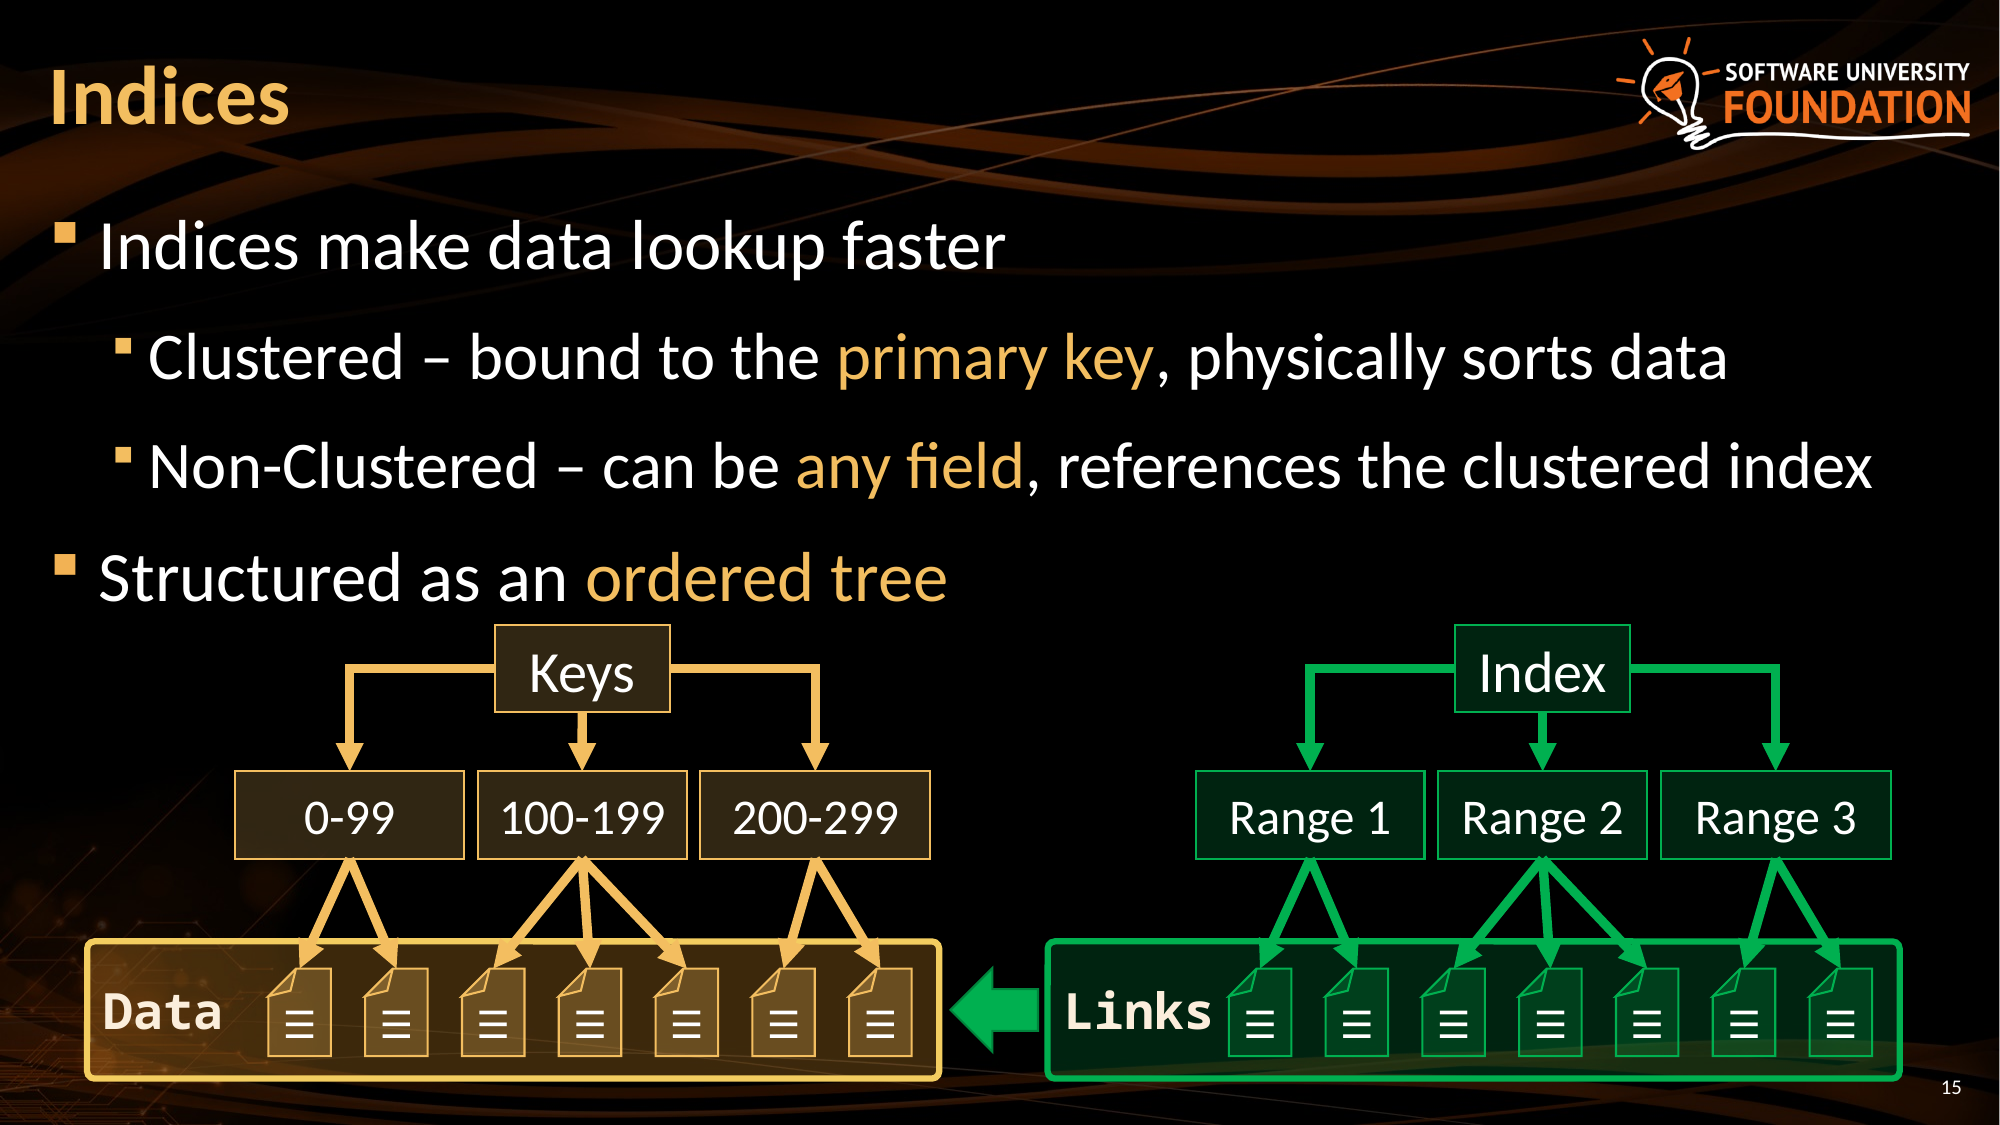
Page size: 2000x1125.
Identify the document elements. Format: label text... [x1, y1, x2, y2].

list Indices make data lookup faster Clustered – bound to the primary key, physically sorts data Non-Clustered – can be any field, references the clustered index Structured as an ordered tree [31, 188, 1968, 1103]
text_box 200-299 [699, 770, 931, 860]
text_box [299, 858, 349, 969]
text_box Index [1454, 624, 1631, 668]
picture [0, 0, 2000, 1125]
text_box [349, 668, 495, 772]
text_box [493, 858, 582, 969]
text_box 100-199 [477, 770, 688, 860]
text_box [815, 858, 881, 969]
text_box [669, 668, 816, 772]
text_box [1047, 941, 1900, 1079]
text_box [582, 858, 687, 969]
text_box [1310, 668, 1776, 772]
title Indices [30, 6, 1602, 189]
text_box 0-99 [234, 770, 465, 860]
text_box Keys [494, 624, 671, 713]
text_box [949, 965, 1040, 1055]
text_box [349, 858, 397, 969]
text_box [87, 941, 940, 1079]
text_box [1260, 858, 1841, 969]
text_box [783, 858, 815, 969]
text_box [1195, 771, 1891, 859]
